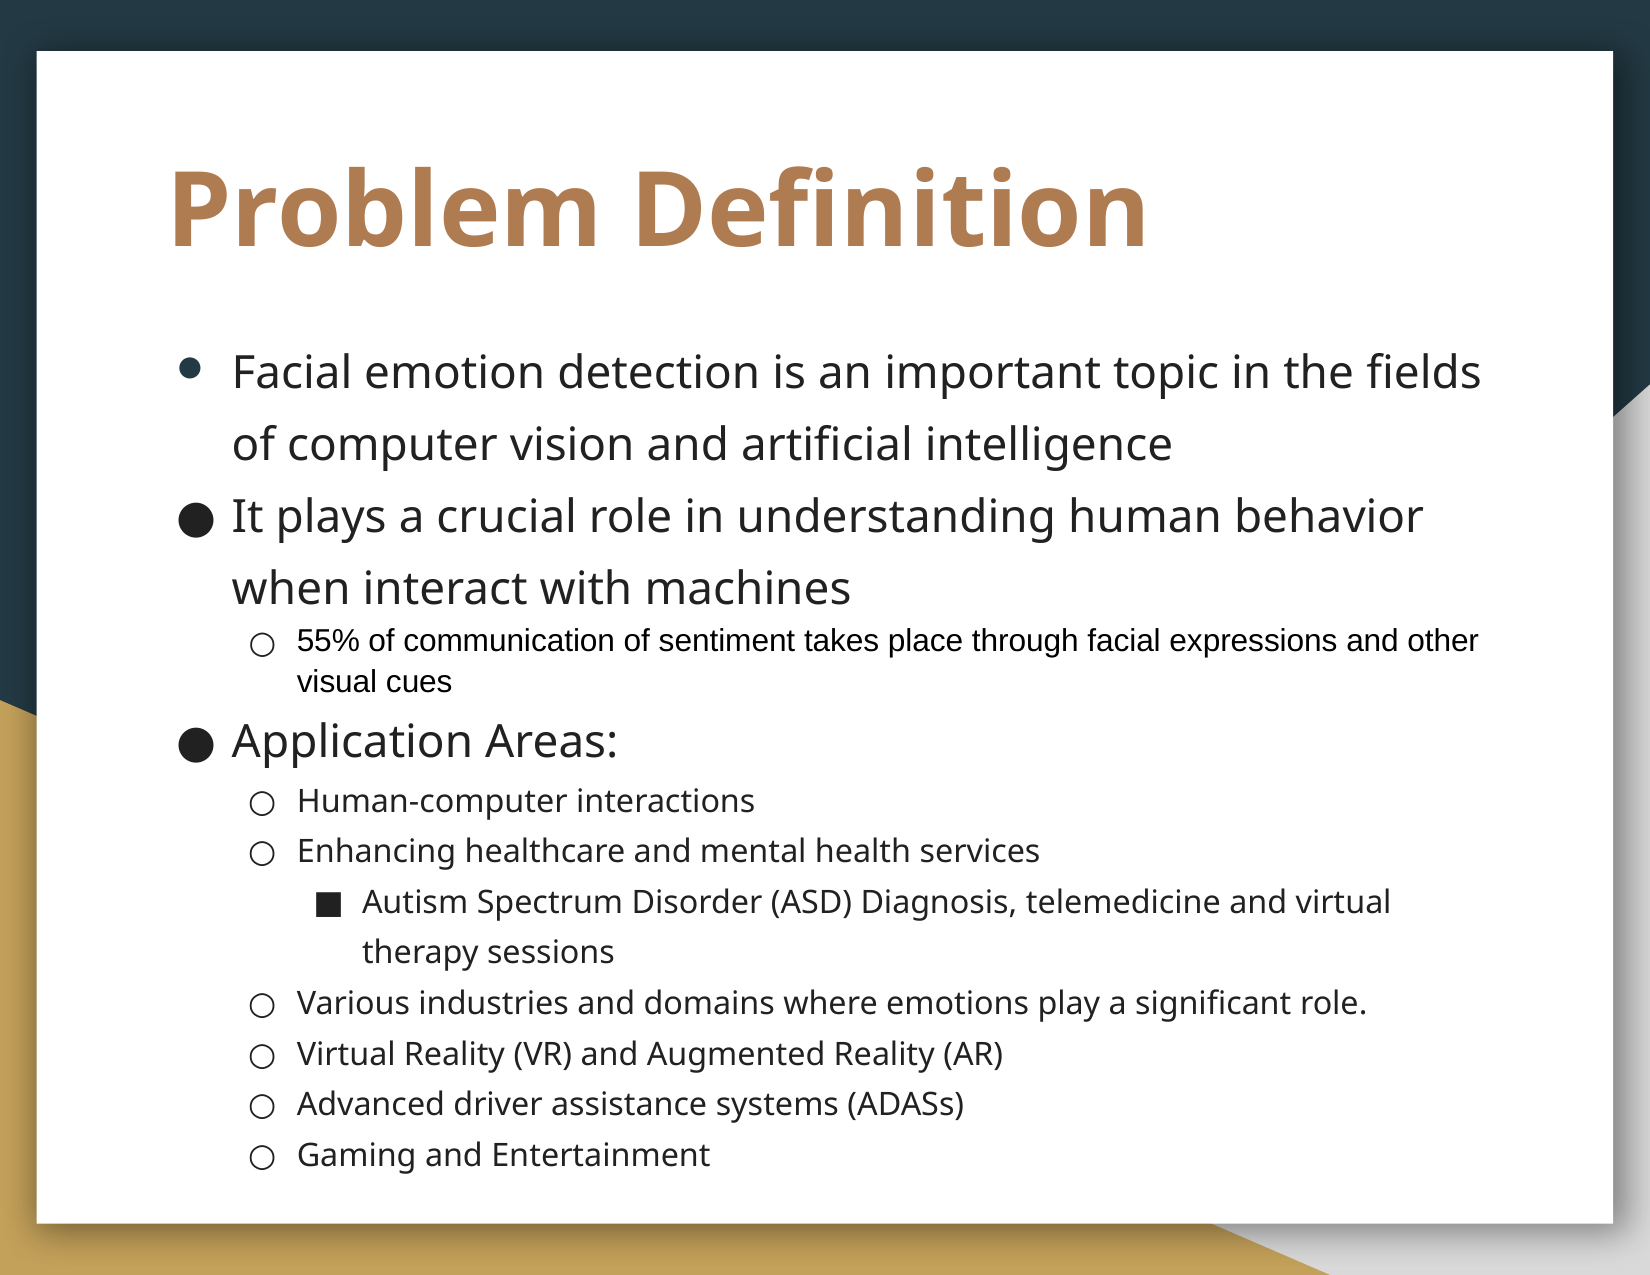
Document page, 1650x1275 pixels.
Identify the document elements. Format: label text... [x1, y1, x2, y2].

list Facial emotion detection is an important topic in the fields of computer vision and artificial intelligence It plays a crucial role in understanding human behavior when interact with machines 55% of communication of sentiment takes place through facial expressions and other visual cues Application Areas: Human-computer interactions Enhancing healthcare and mental health services Autism Spectrum Disorder (ASD) Diagnosis, telemedicine and virtual therapy sessions Various industries and domains where emotions play a significant role. Virtual Reality (VR) and Augmented Reality (AR) Advanced driver assistance systems (ADASs) Gaming and Entertainment [147, 310, 1503, 1195]
title Problem Definition [147, 116, 1503, 310]
